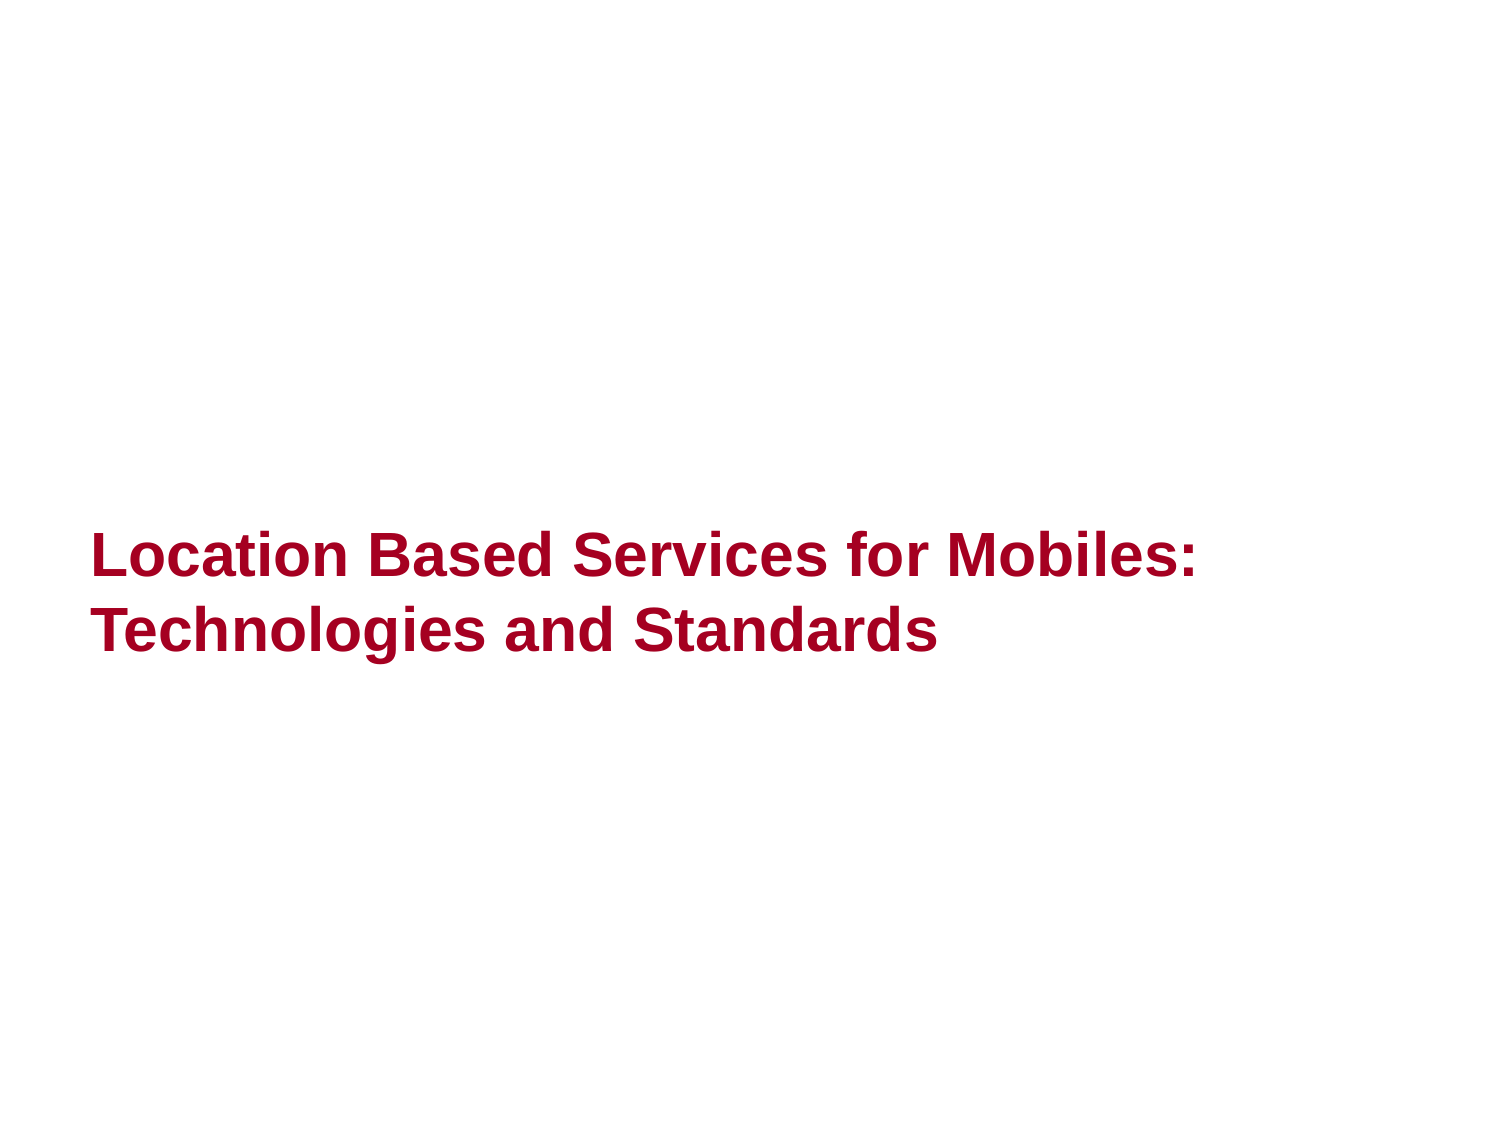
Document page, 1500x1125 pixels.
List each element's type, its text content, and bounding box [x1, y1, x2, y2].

title Location Based Services for Mobiles: Technologies and Standards [75, 537, 1463, 642]
